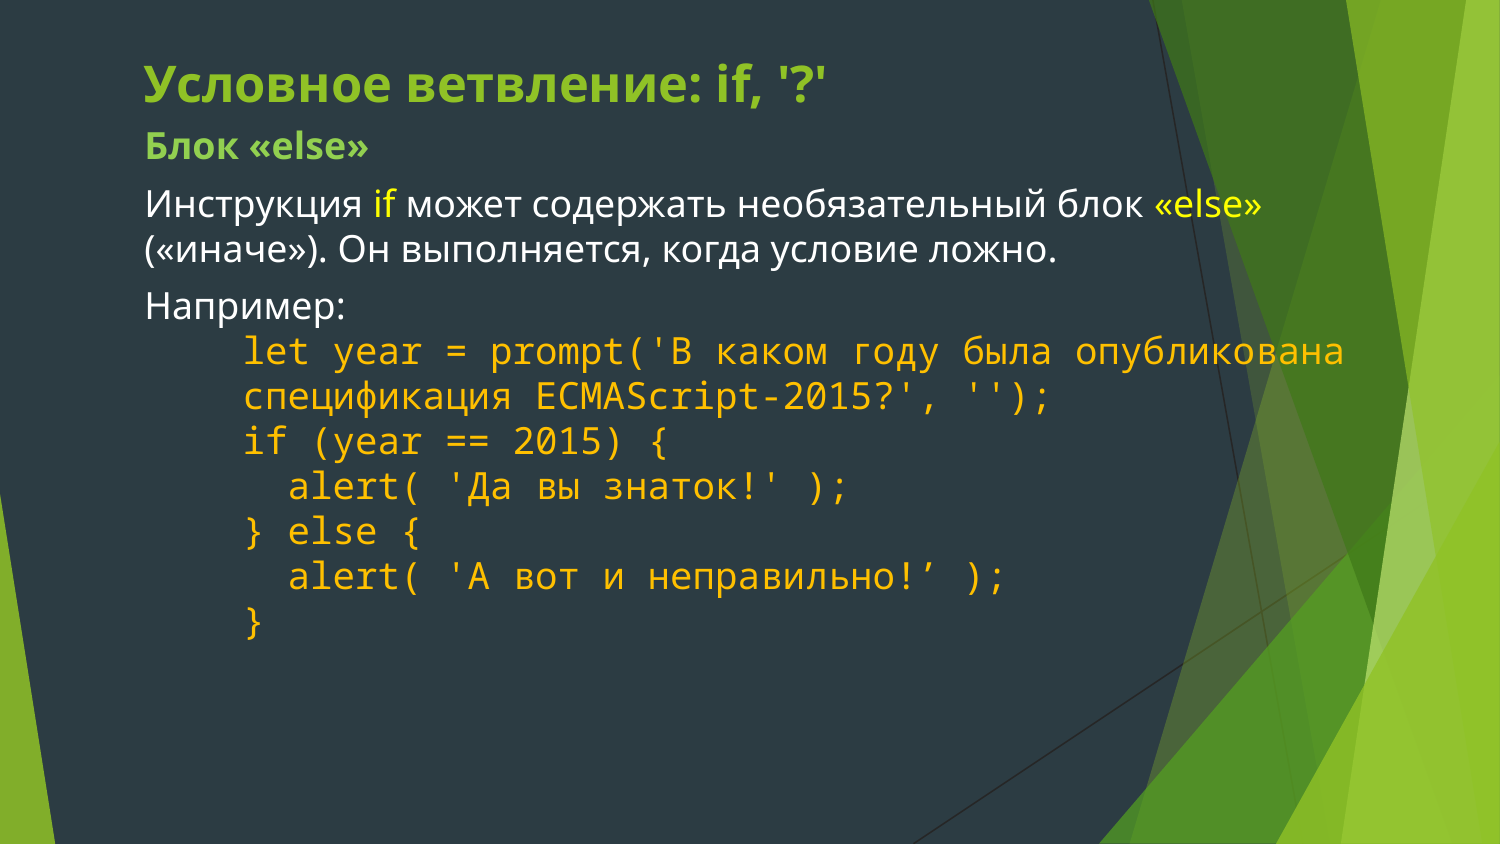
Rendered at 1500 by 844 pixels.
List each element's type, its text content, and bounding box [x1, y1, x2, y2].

text_box Блок «else» Инструкция if может содержать необязательный блок «else» («иначе»). Он выполняется, когда условие ложно. Например: let year = prompt('В каком году была опубликована спецификация ECMAScript-2015?', ''); if (year == 2015) { alert( 'Да вы знаток!' ); } else { alert( 'А вот и неправильно!’ ); } [129, 114, 1424, 788]
title Условное ветвление: if, '?' [128, 43, 845, 127]
